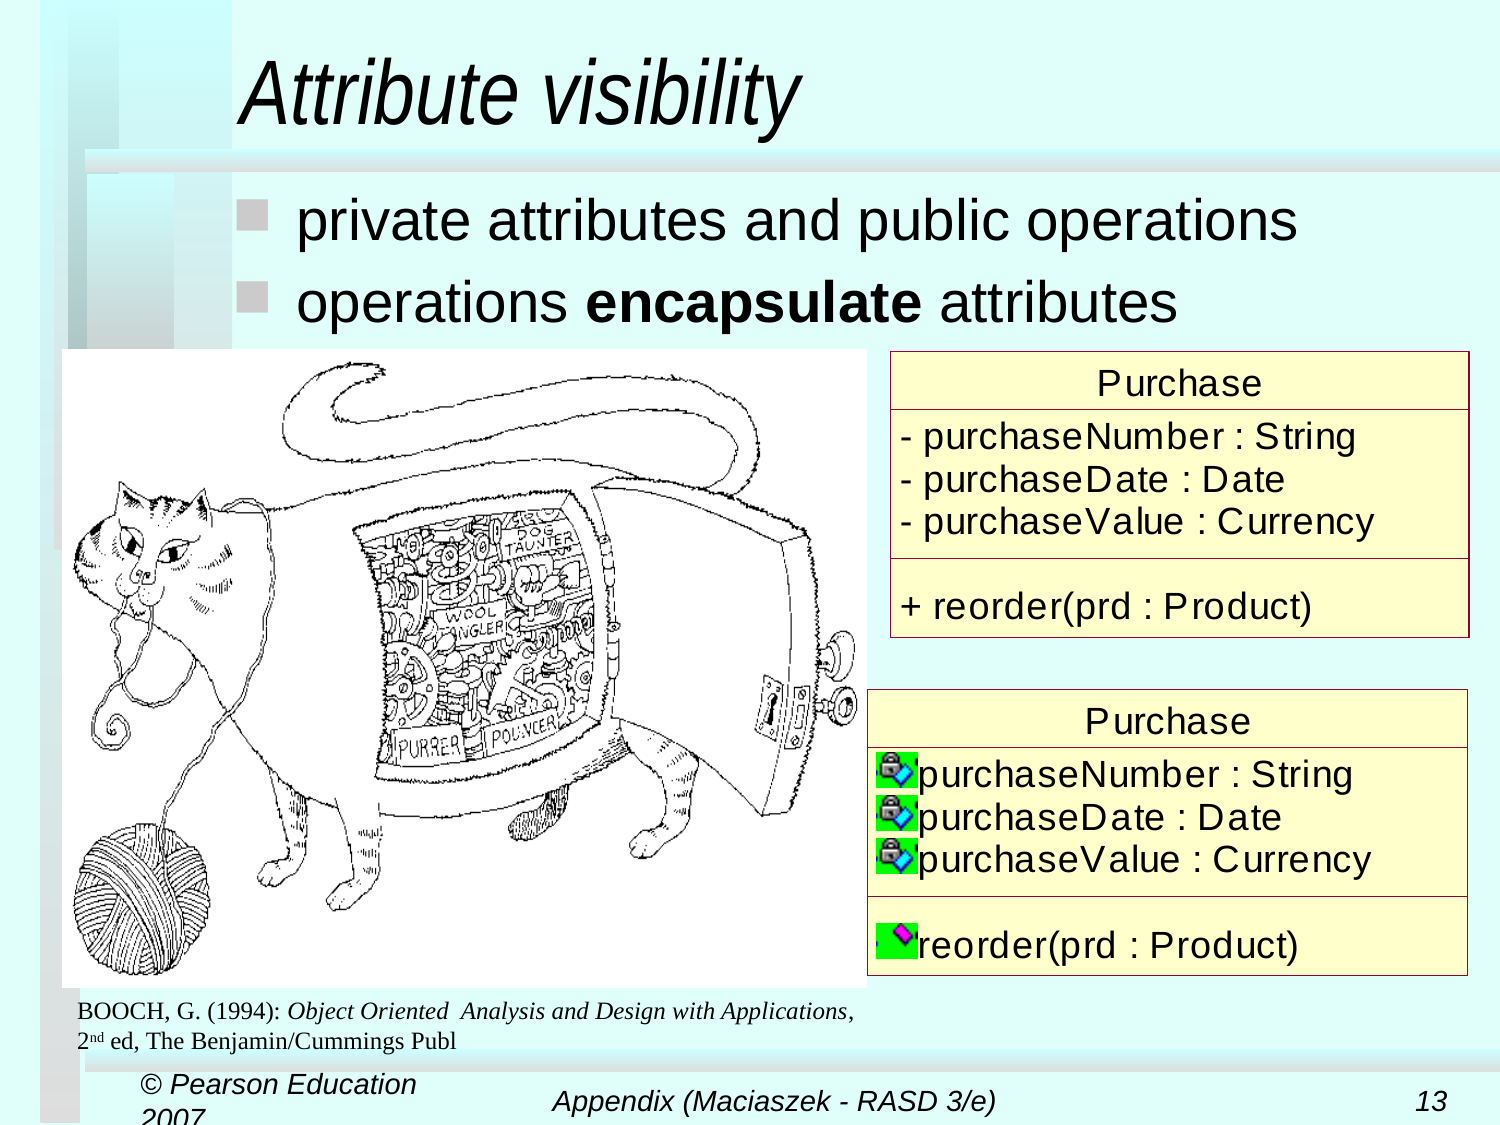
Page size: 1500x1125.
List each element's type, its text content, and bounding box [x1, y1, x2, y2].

text_box BOOCH, G. (1994): Object Oriented Analysis and Design with Applications, 2nd ed, The Benjamin/Cummings Publ [62, 988, 888, 1063]
title Attribute visibility [225, 0, 1500, 150]
slide_number © Pearson Education 2007 [125, 1074, 438, 1125]
slide_number 13 [1149, 1074, 1463, 1125]
picture [62, 337, 1500, 994]
list private attributes and public operations operations encapsulate attributes [225, 174, 1463, 349]
footer Appendix (Maciaszek - RASD 3/e) [537, 1074, 1013, 1125]
